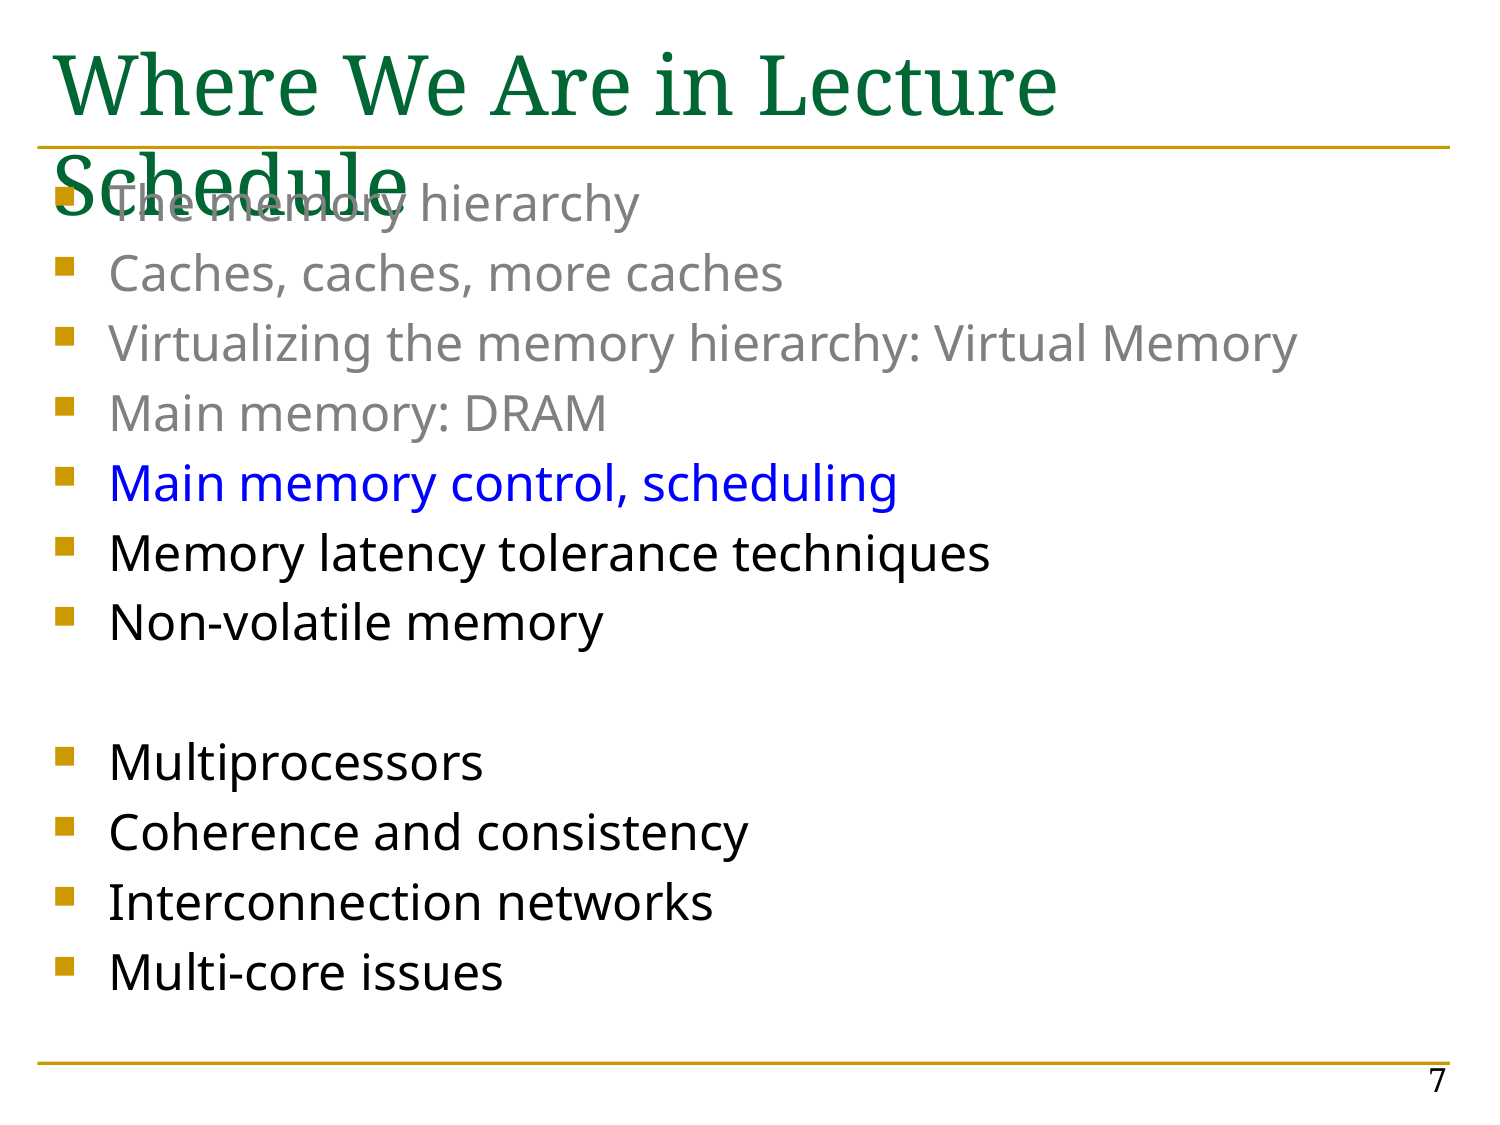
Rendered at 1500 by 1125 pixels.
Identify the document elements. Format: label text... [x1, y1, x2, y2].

title Where We Are in Lecture Schedule [37, 24, 1450, 163]
list The memory hierarchy Caches, caches, more caches Virtualizing the memory hierarchy: Virtual Memory Main memory: DRAM Main memory control, scheduling Memory latency tolerance techniques Non-volatile memory Multiprocessors Coherence and consistency Interconnection networks Multi-core issues [37, 163, 1500, 1016]
slide_number 7 [1111, 1036, 1462, 1112]
